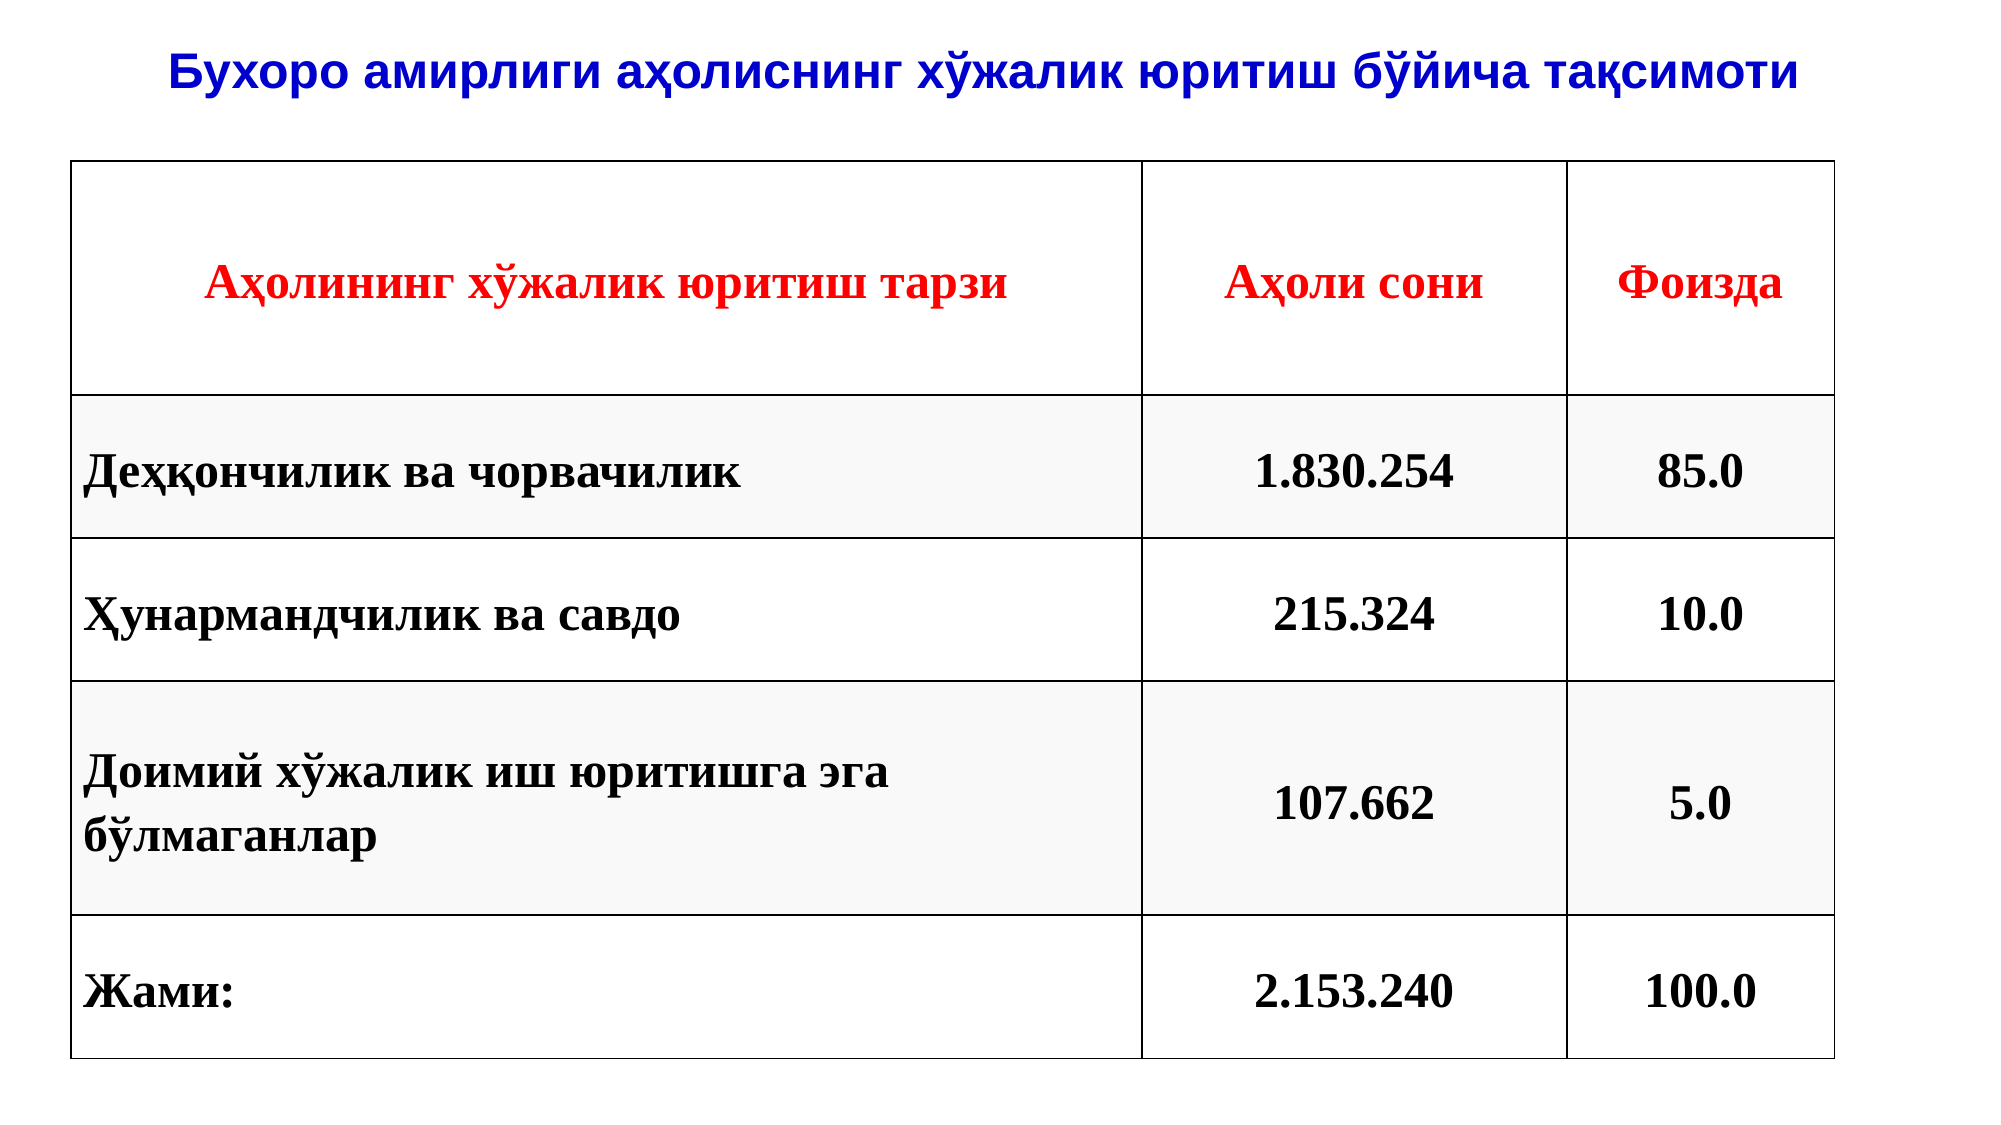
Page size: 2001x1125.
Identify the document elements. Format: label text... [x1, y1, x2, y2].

table_cell 100.0 [1568, 916, 1834, 1058]
table_cell Доимий хўжалик иш юритишга эга бўлмаганлар [72, 682, 1141, 914]
table_cell 2.153.240 [1143, 916, 1566, 1058]
table_cell 1.830.254 [1143, 396, 1566, 537]
table_header Фоизда [1568, 162, 1834, 394]
table_cell Ҳунармандчилик ва савдо [72, 539, 1141, 680]
table_cell 107.662 [1143, 682, 1566, 914]
table_cell 10.0 [1568, 539, 1834, 680]
table_cell 215.324 [1143, 539, 1566, 680]
table_cell Деҳқончилик ва чорвачилик [72, 396, 1141, 537]
table_cell Жами: [72, 916, 1141, 1058]
text_box Бухоро амирлиги аҳолиснинг хўжалик юритиш бўйича тақсимоти [70, 30, 1898, 106]
table_header Аҳоли сони [1143, 162, 1566, 394]
table_header Аҳолининг хўжалик юритиш тарзи [72, 162, 1141, 394]
table_cell 5.0 [1568, 682, 1834, 914]
table_cell 85.0 [1568, 396, 1834, 537]
